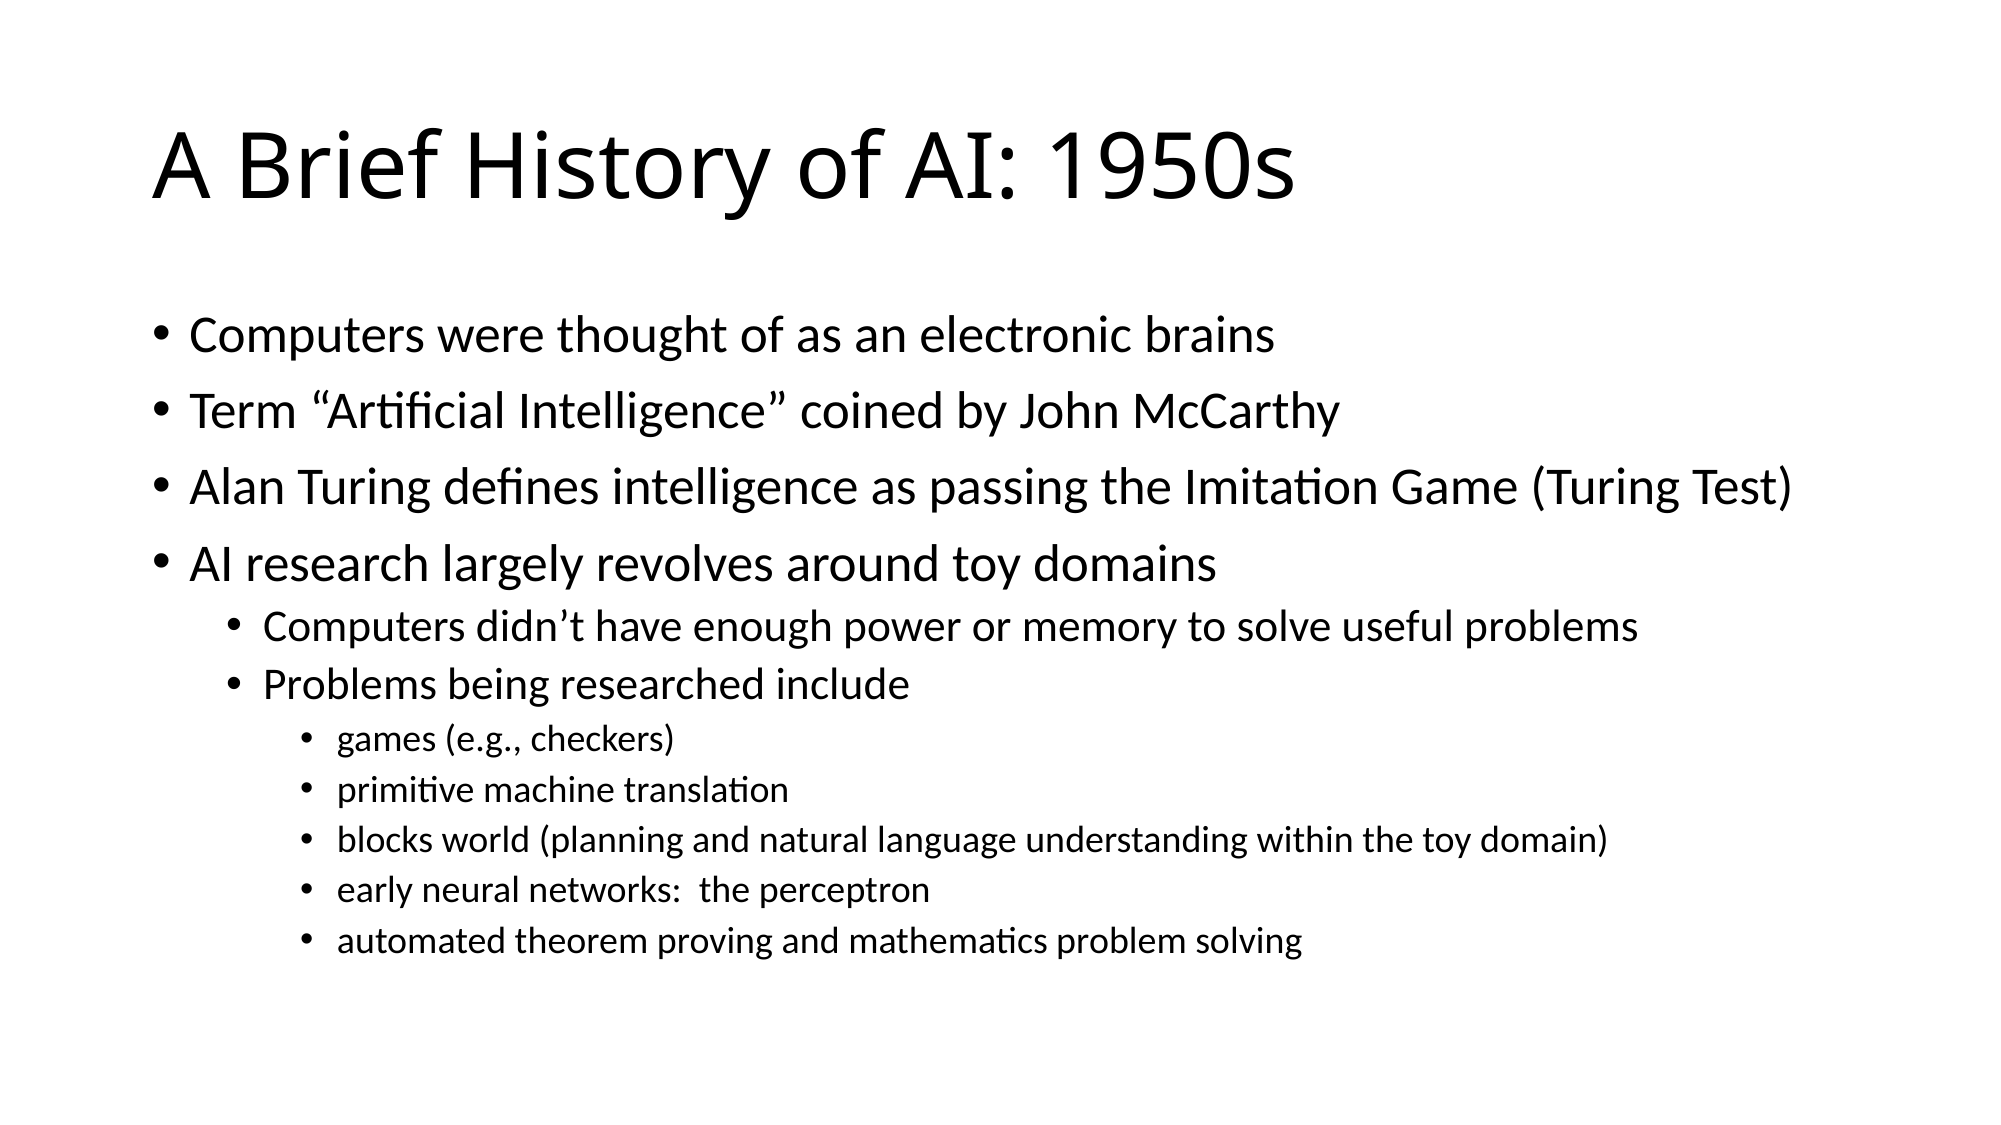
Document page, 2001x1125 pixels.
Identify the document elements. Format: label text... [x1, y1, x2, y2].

title A Brief History of AI: 1950s [137, 59, 1863, 278]
list Computers were thought of as an electronic brains Term “Artificial Intelligence” coined by John McCarthy Alan Turing defines intelligence as passing the Imitation Game (Turing Test) AI research largely revolves around toy domains Computers didn’t have enough power or memory to solve useful problems Problems being researched include games (e.g., checkers) primitive machine translation blocks world (planning and natural language understanding within the toy domain) early neural networks: the perceptron automated theorem proving and mathematics problem solving [137, 299, 1863, 1014]
